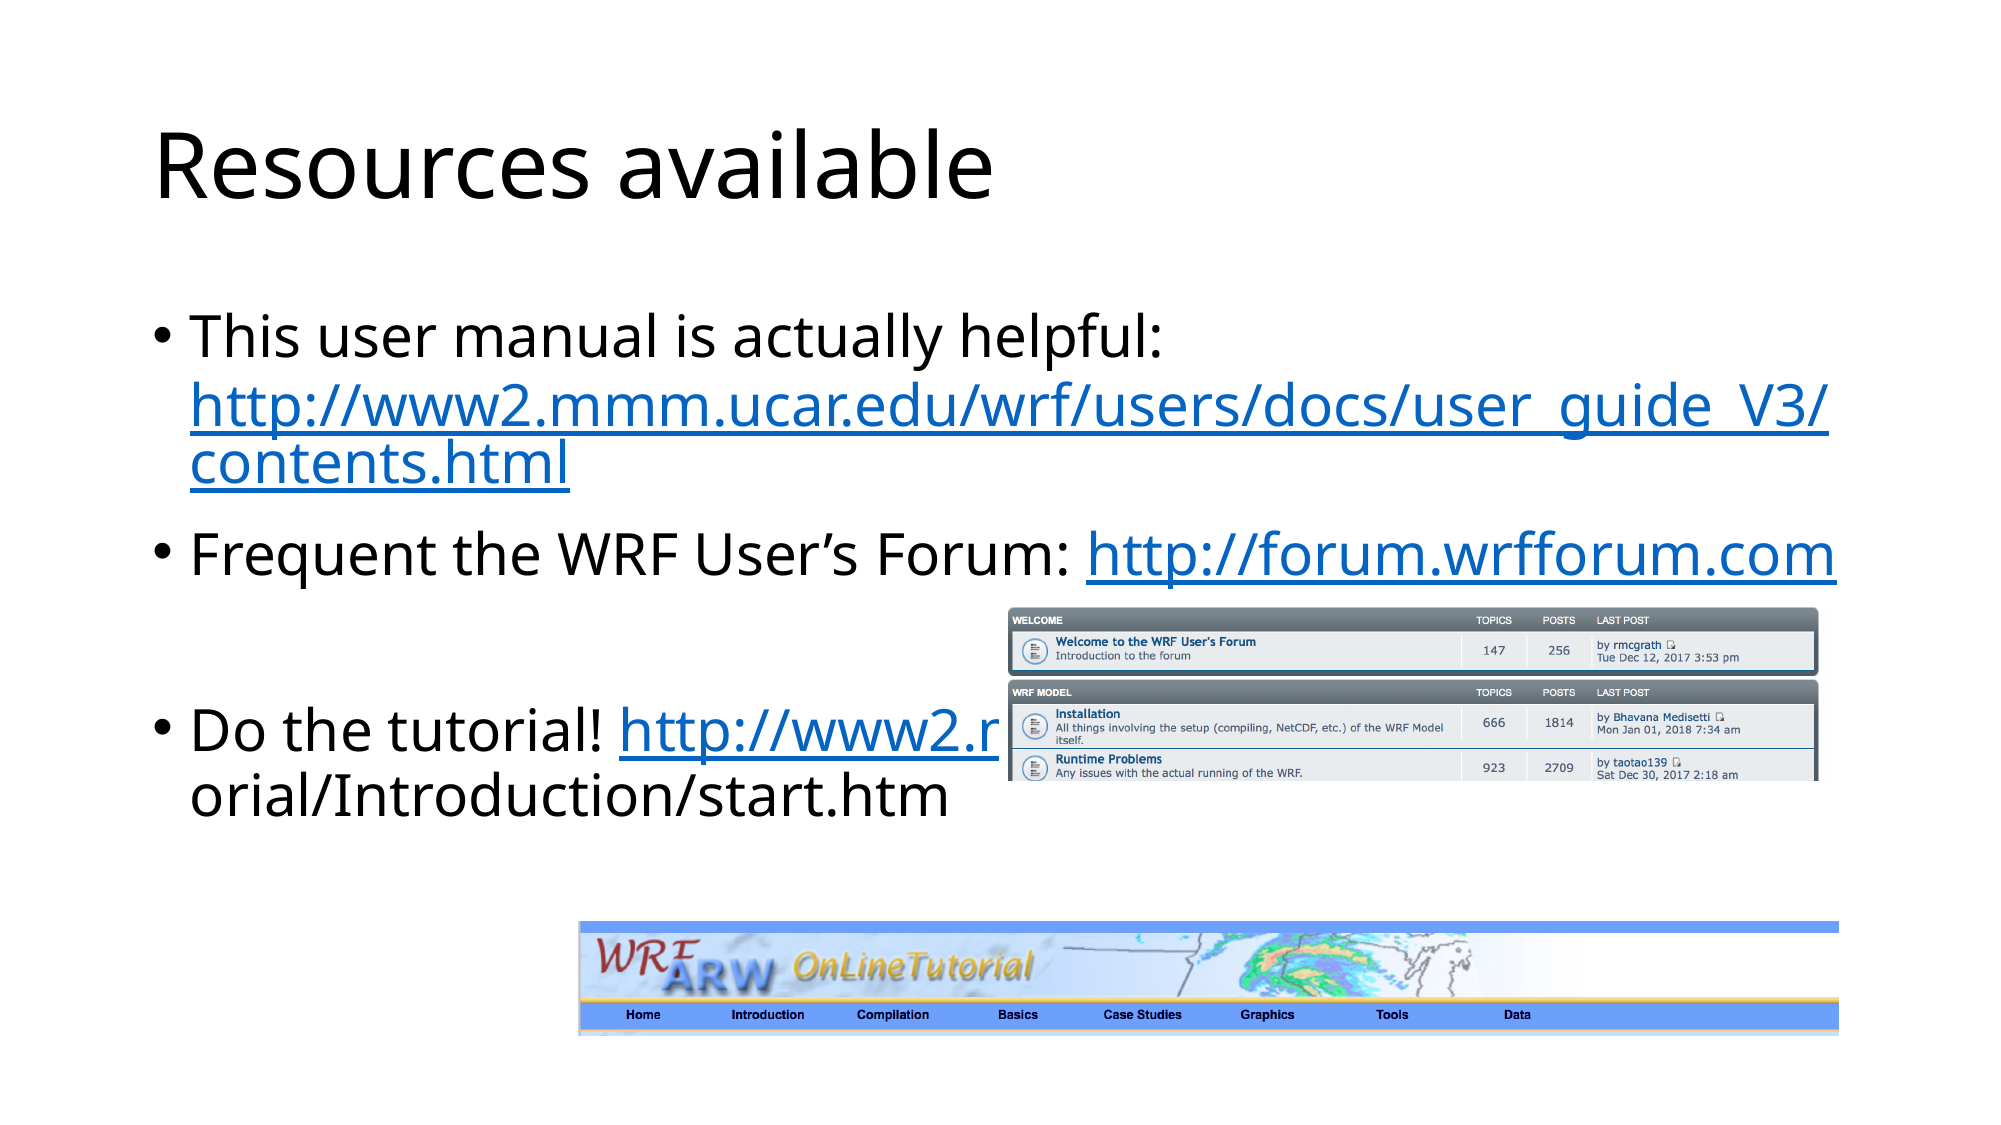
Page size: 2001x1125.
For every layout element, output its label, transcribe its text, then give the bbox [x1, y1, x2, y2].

list This user manual is actually helpful: http://www2.mmm.ucar.edu/wrf/users/docs/user_guide_V3/contents.html Frequent the WRF User’s Forum: http://forum.wrfforum.com Do the tutorial! http://www2.mmm.ucar.edu/wrf/OnLineTutorial/Introduction/start.htm [137, 299, 1863, 1014]
picture [999, 604, 1828, 781]
title Resources available [137, 59, 1863, 278]
picture [578, 921, 1839, 1036]
